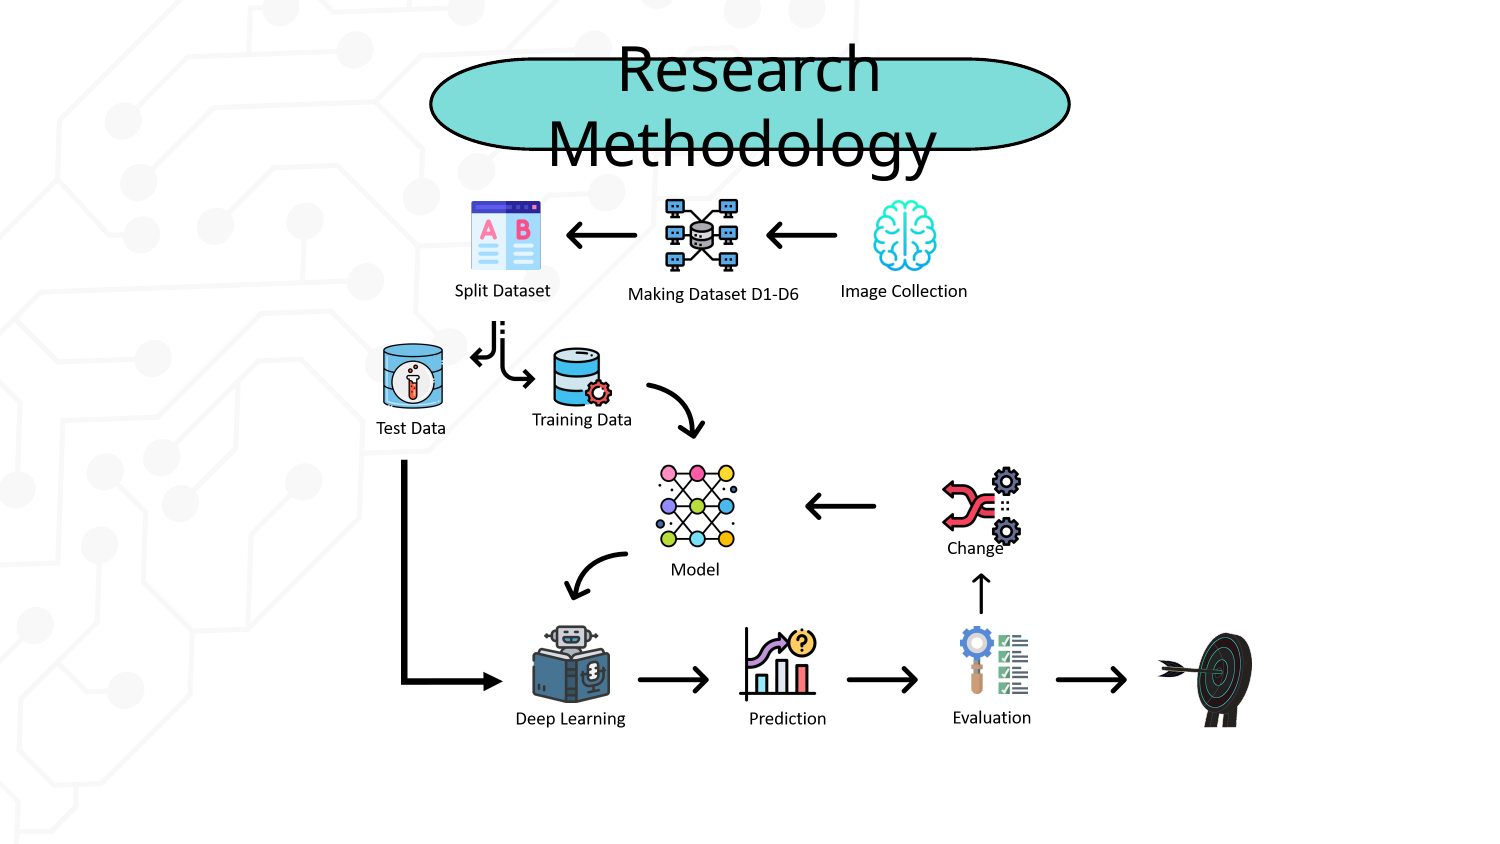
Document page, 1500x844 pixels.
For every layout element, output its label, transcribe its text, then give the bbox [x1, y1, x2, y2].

picture [363, 193, 1252, 742]
text_box Research Methodology [430, 58, 1070, 150]
